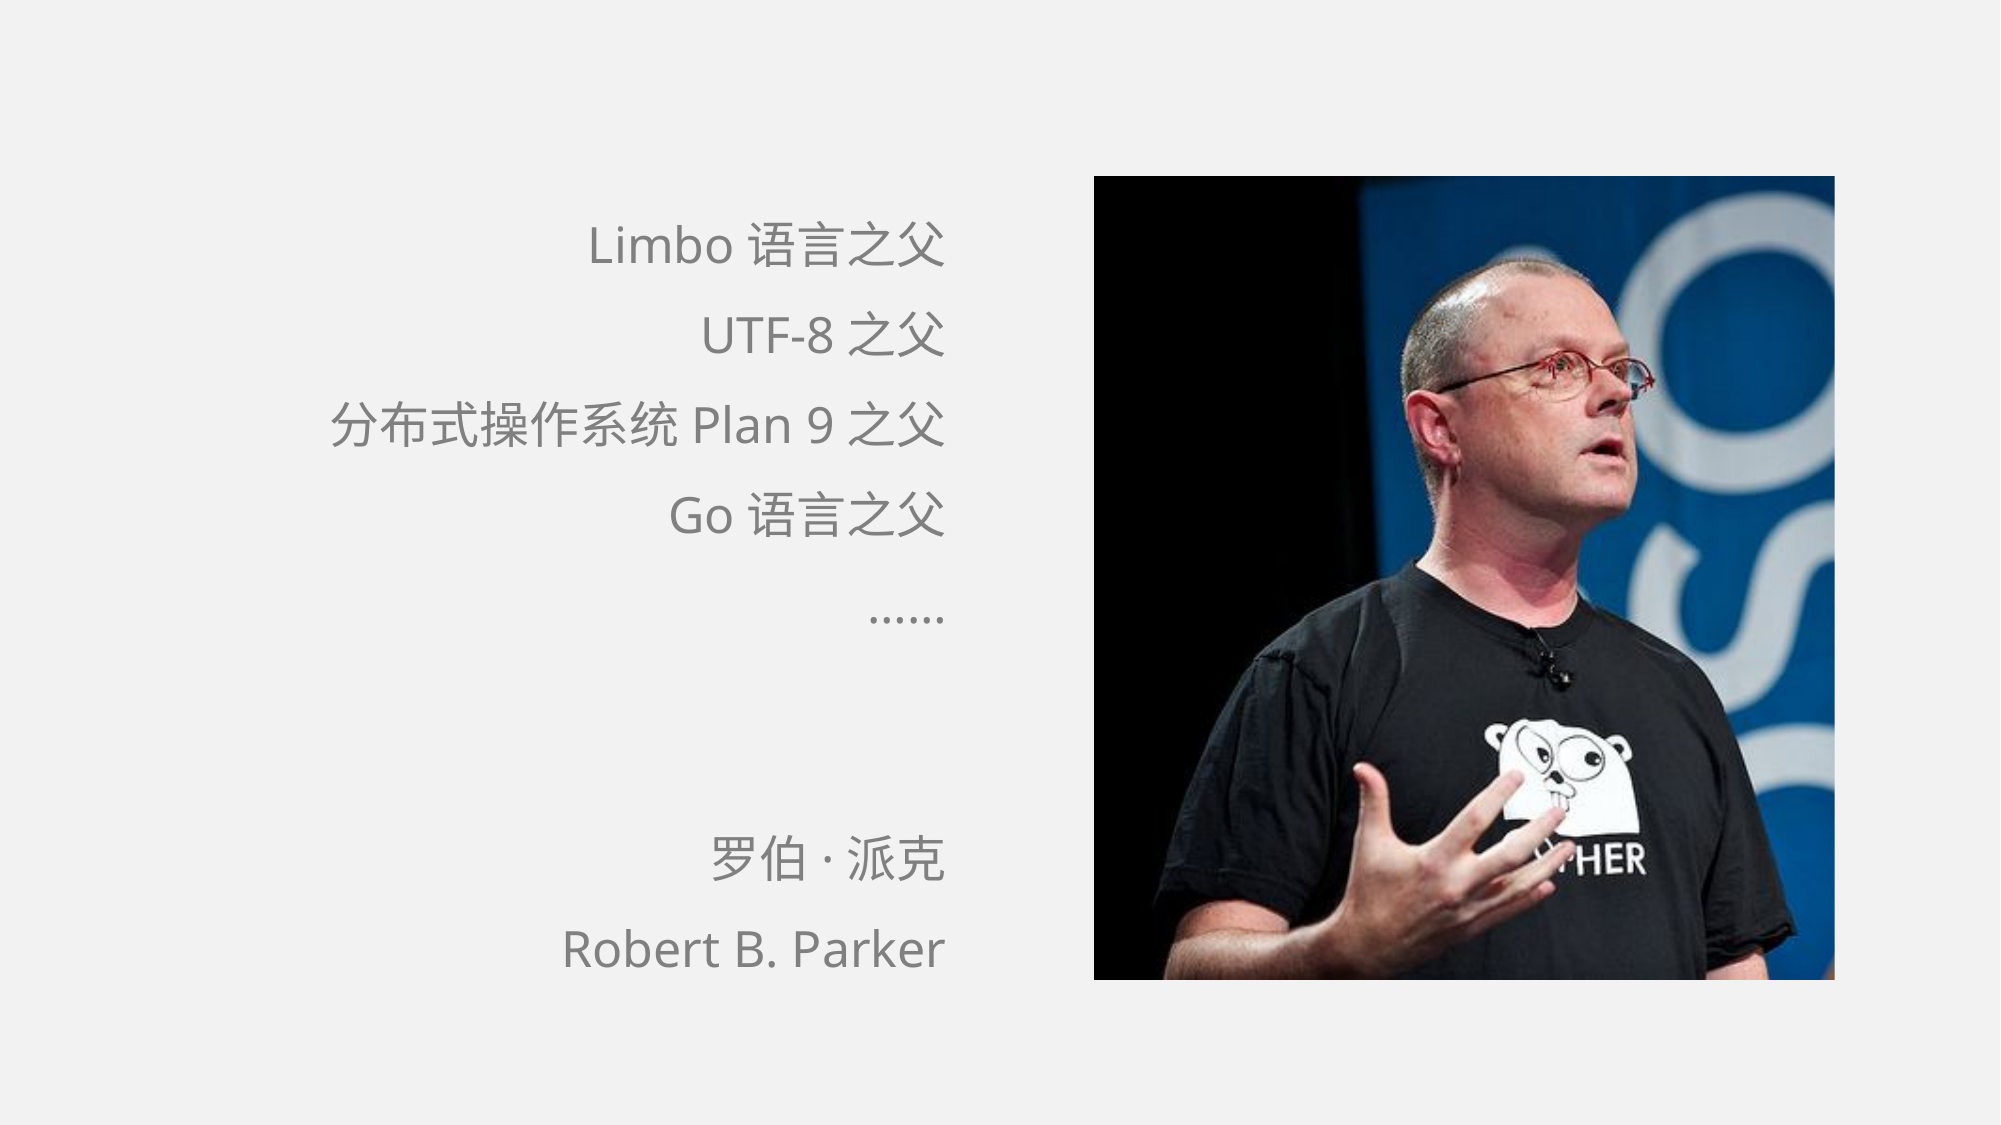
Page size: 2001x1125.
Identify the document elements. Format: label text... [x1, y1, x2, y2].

picture [1094, 176, 1835, 980]
text_box 罗伯·派克 Robert B. Parker [170, 790, 962, 985]
text_box Limbo语言之父 UTF-8之父 分布式操作系统Plan 9之父 Go语言之父 …… [170, 176, 962, 642]
